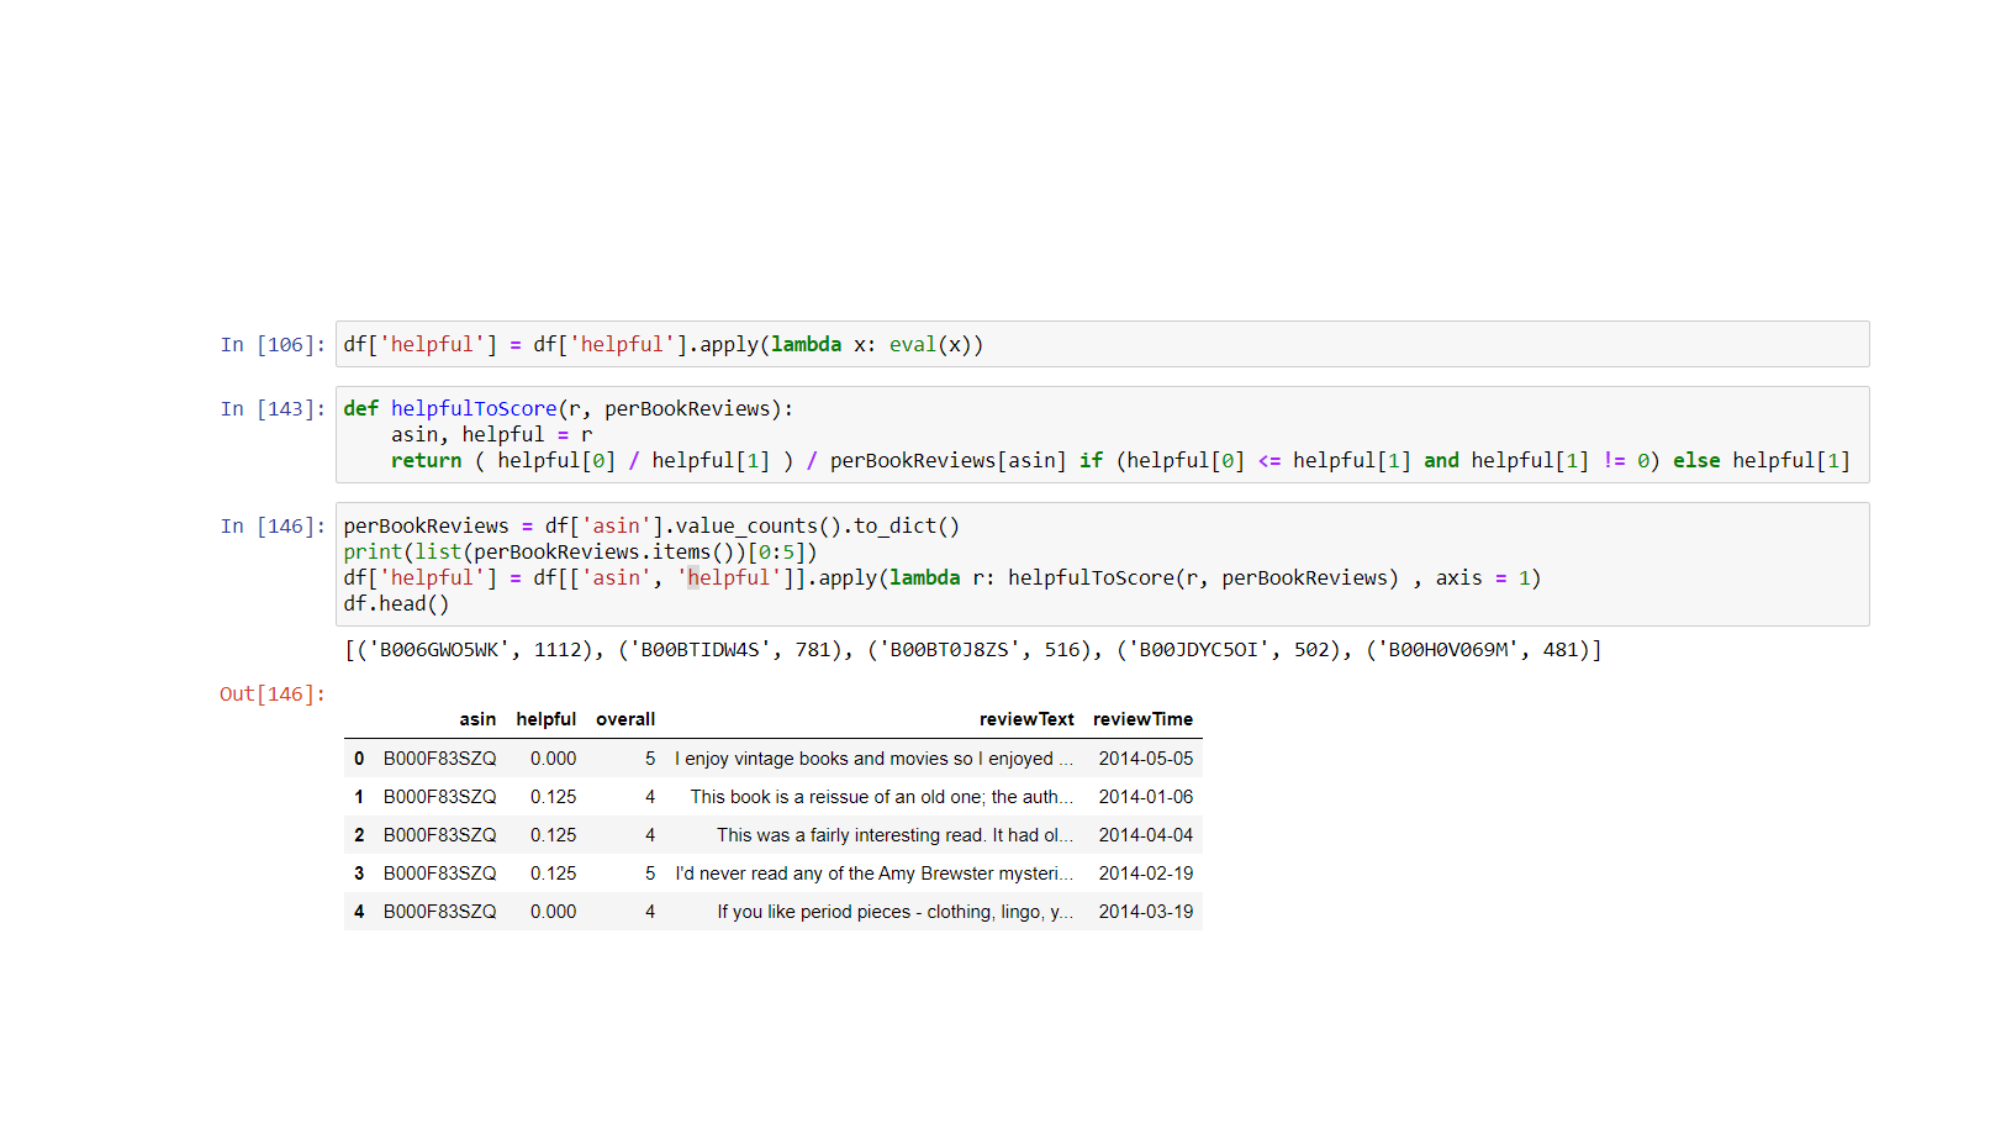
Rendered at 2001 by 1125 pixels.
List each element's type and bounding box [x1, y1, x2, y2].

list [158, 307, 1884, 944]
